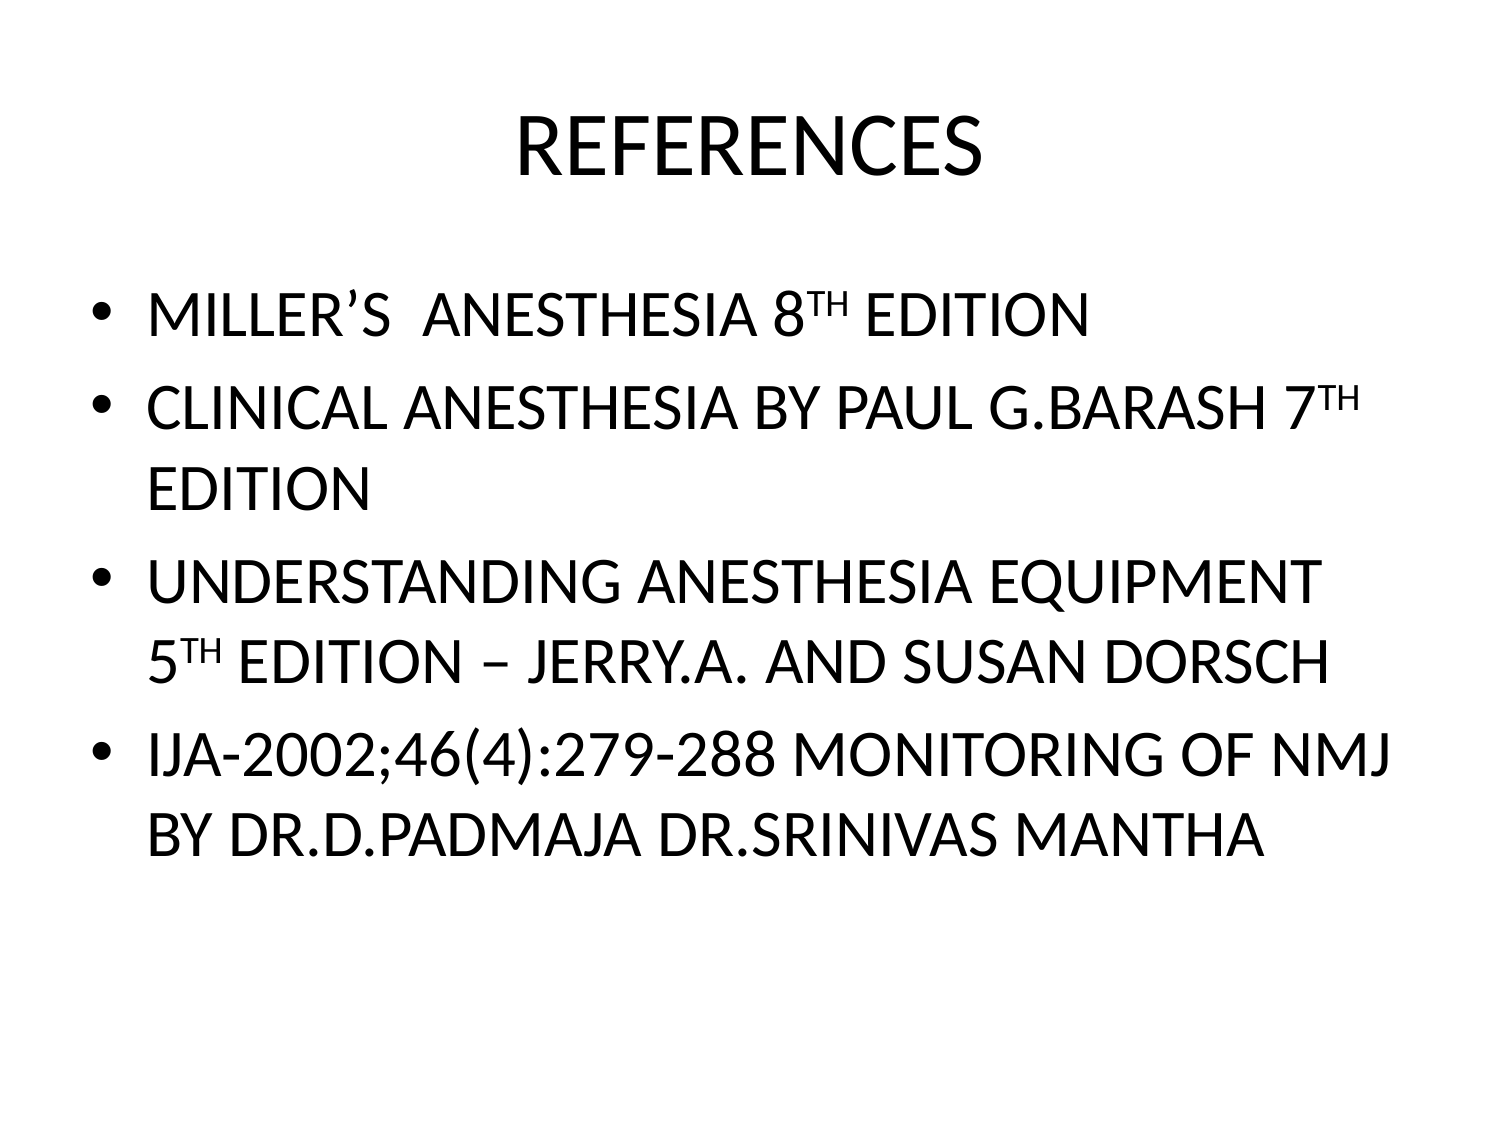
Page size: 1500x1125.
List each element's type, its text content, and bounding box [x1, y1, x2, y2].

list MILLER’S ANESTHESIA 8TH EDITION CLINICAL ANESTHESIA BY PAUL G.BARASH 7TH EDITION UNDERSTANDING ANESTHESIA EQUIPMENT 5TH EDITION – JERRY.A. AND SUSAN DORSCH IJA-2002;46(4):279-288 MONITORING OF NMJ BY DR.D.PADMAJA DR.SRINIVAS MANTHA [75, 262, 1425, 1005]
title REFERENCES [75, 45, 1425, 233]
